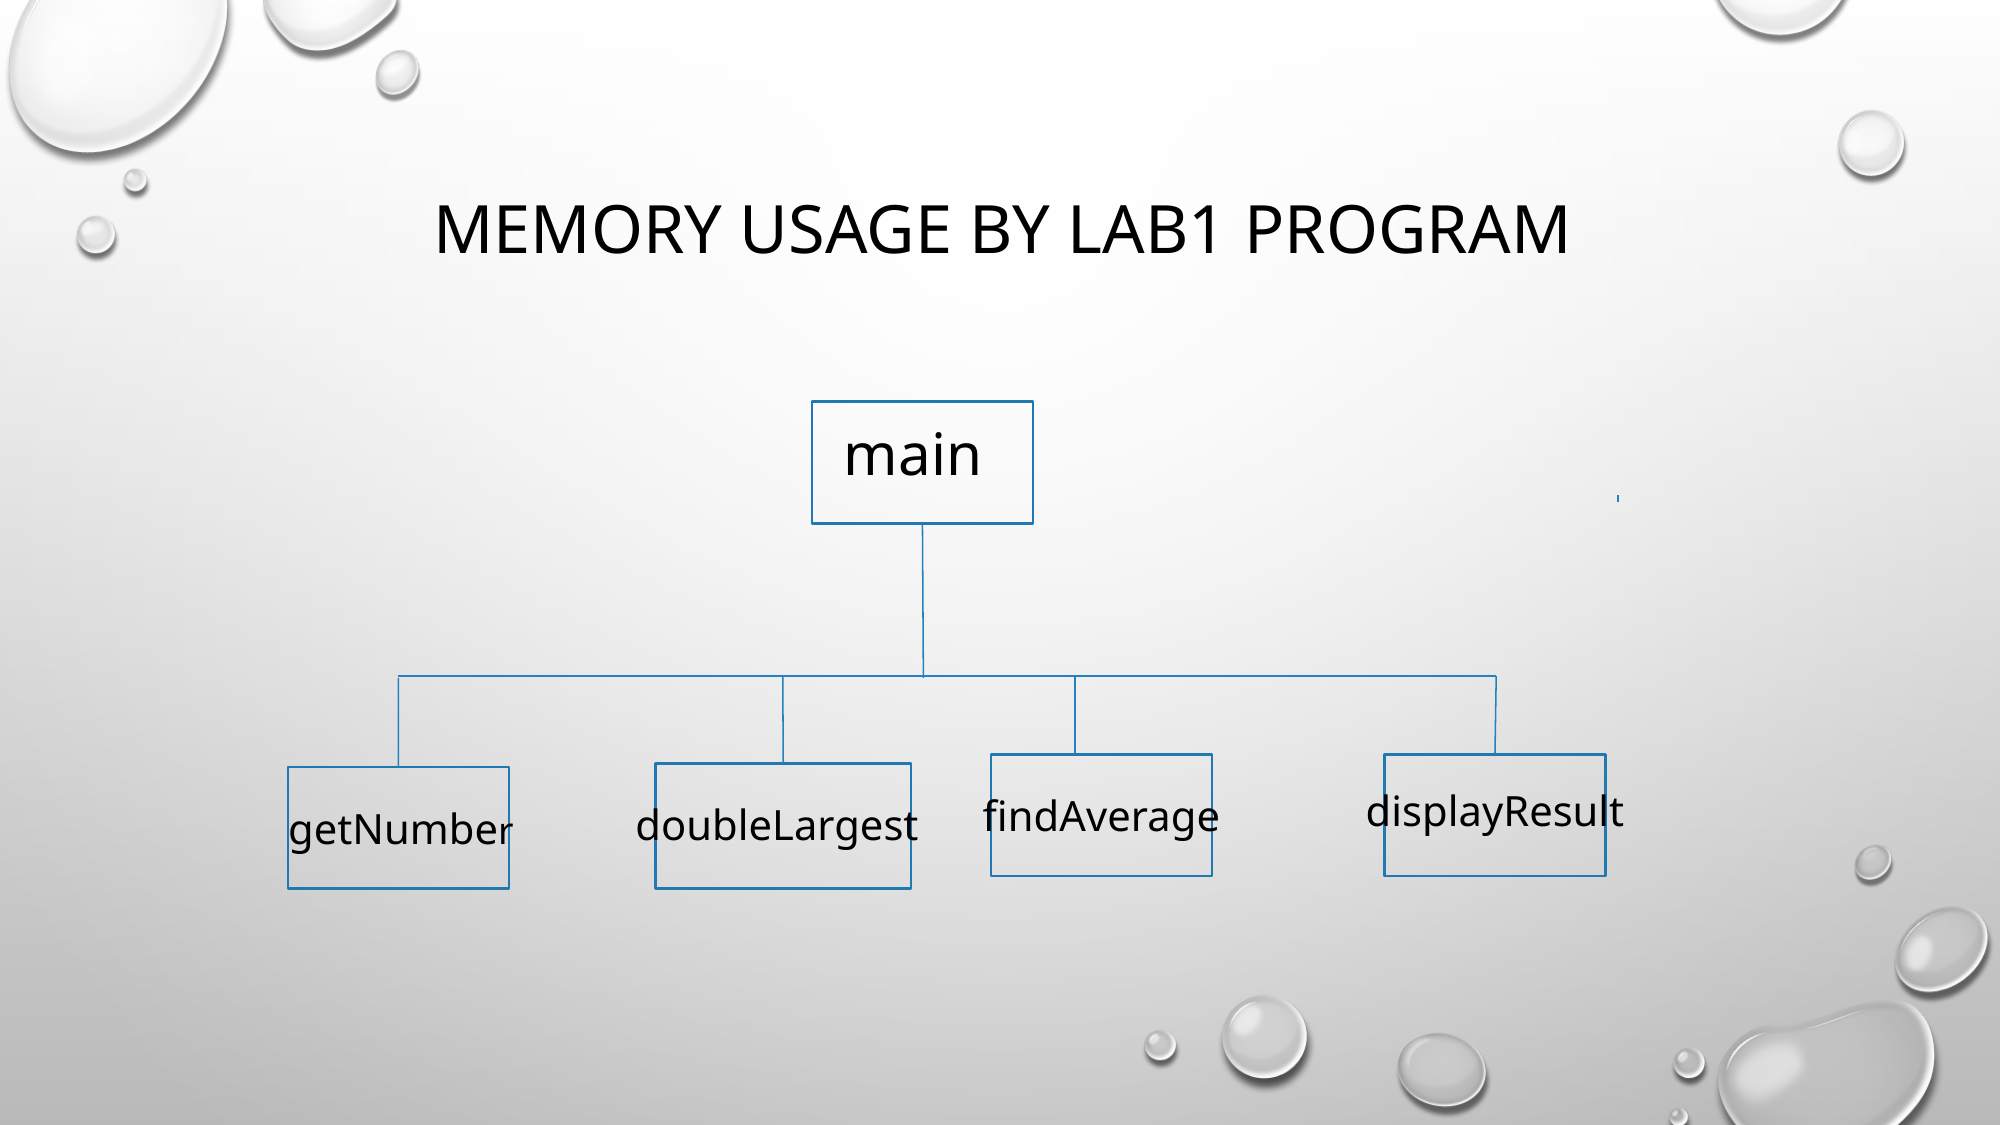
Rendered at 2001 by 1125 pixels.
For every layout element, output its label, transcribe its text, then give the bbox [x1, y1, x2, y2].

text_box main [829, 409, 997, 495]
text_box [654, 762, 912, 791]
text_box [1383, 753, 1607, 777]
text_box [990, 753, 1213, 782]
text_box [654, 857, 912, 890]
text_box [990, 848, 1213, 877]
text_box [287, 766, 510, 795]
title Memory usage by Lab1 program [152, 101, 1853, 364]
text_box findAverage [967, 782, 1235, 848]
text_box [287, 860, 510, 890]
picture [0, 0, 2000, 1125]
text_box displayResult [1350, 777, 1640, 843]
text_box [1383, 843, 1607, 877]
text_box doubleLargest [620, 791, 934, 857]
text_box [811, 400, 1034, 525]
text_box getNumber [273, 795, 529, 860]
